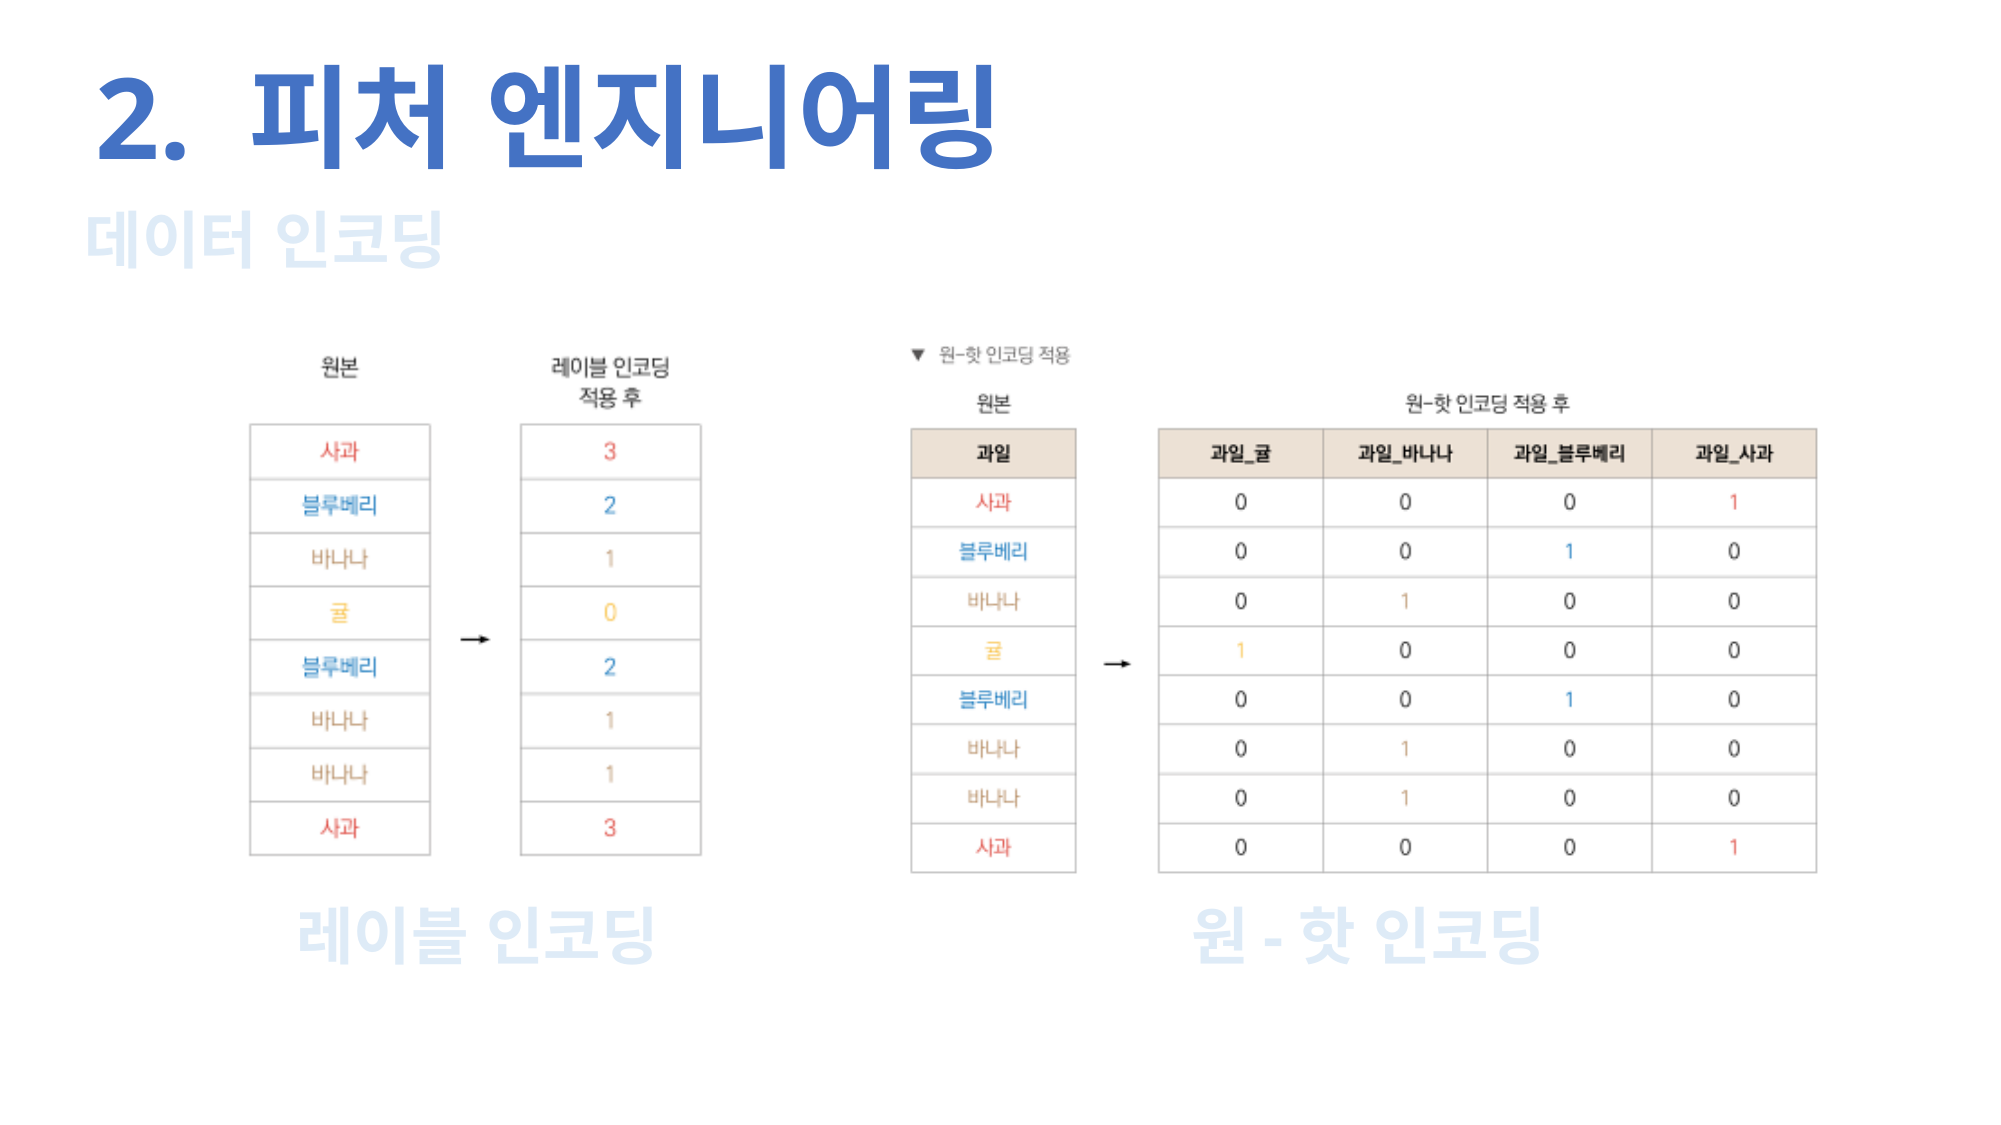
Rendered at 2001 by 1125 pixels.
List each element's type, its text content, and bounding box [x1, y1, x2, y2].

picture [900, 329, 1843, 890]
text_box 데이터 인코딩 [69, 193, 463, 284]
text_box 원-핫 인코딩 [1176, 890, 1562, 980]
picture [220, 339, 734, 890]
text_box 레이블 인코딩 [281, 890, 674, 980]
text_box 2. 피처 엔지니어링 [80, 40, 1020, 191]
